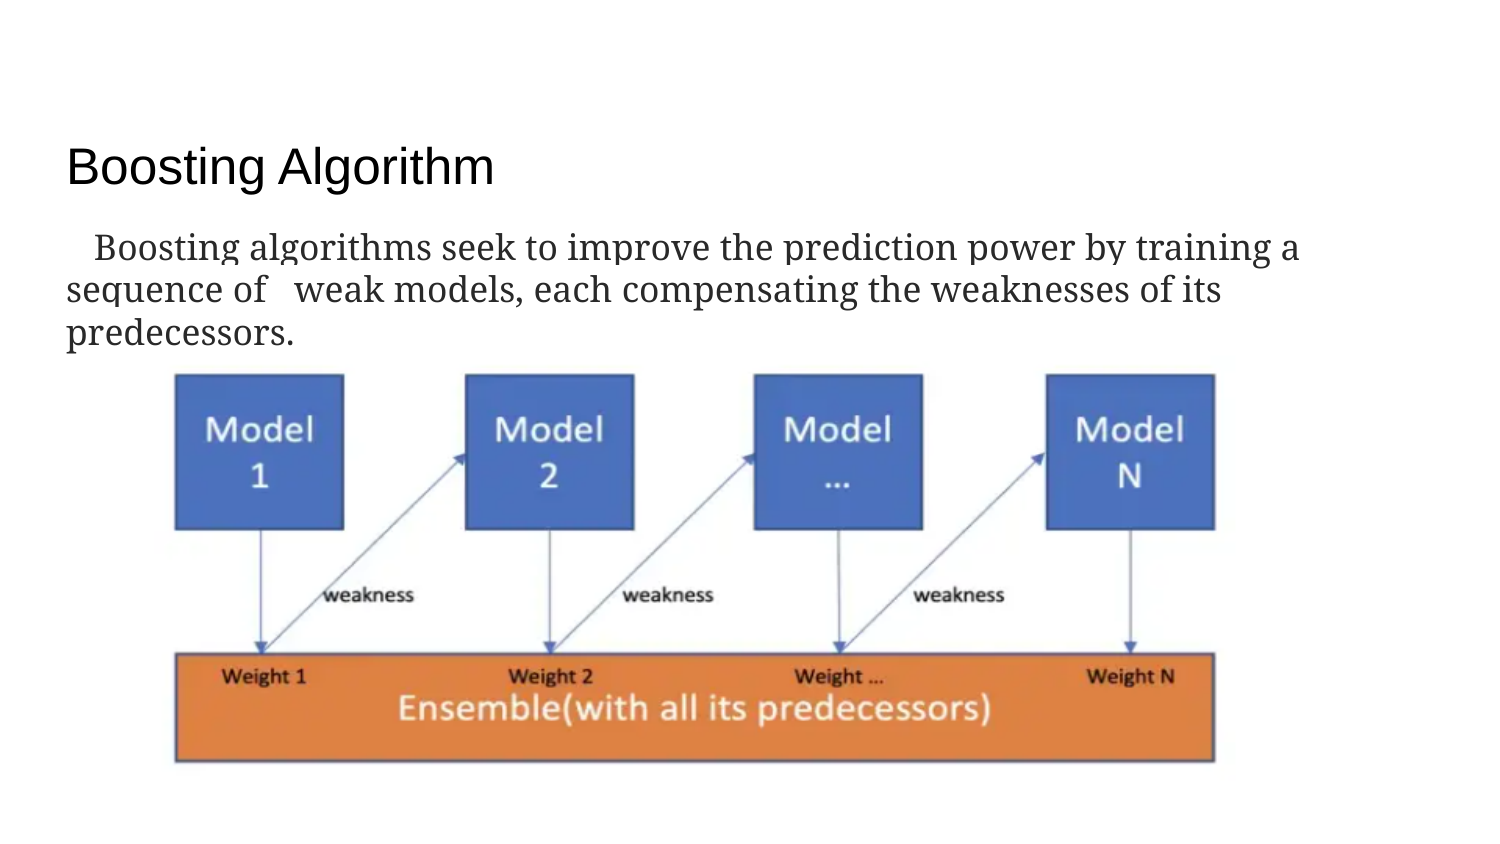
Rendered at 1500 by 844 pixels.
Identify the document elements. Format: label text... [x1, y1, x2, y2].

picture [153, 355, 1281, 796]
subtitle Boosting algorithms seek to improve the prediction power by training a sequence of weak models, each compensating the weaknesses of its predecessors. [51, 209, 1449, 818]
title Boosting Algorithm [51, 122, 1449, 209]
